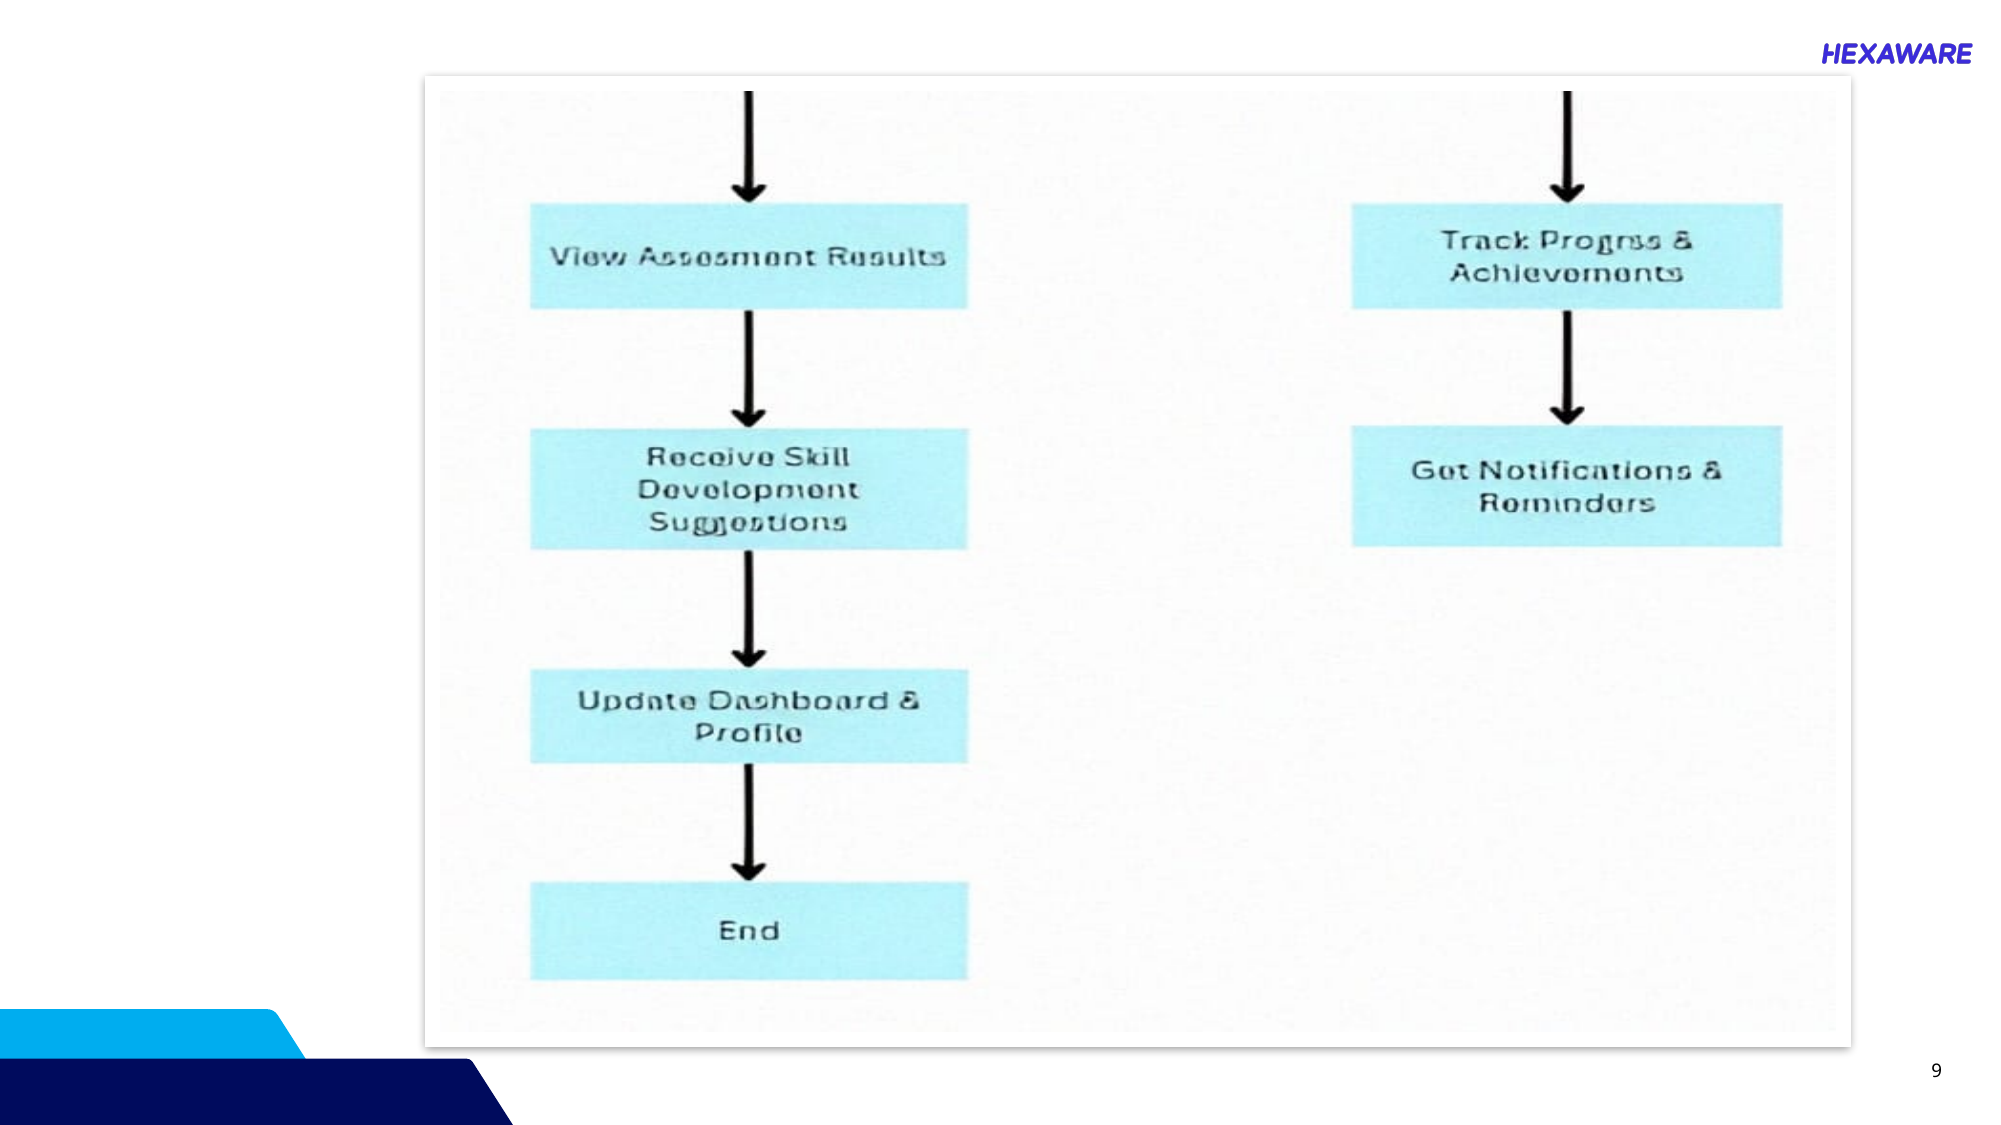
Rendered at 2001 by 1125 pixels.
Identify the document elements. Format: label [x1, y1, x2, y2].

picture [1857, 43, 1973, 64]
list [157, 33, 1857, 116]
picture [439, 90, 1837, 1033]
